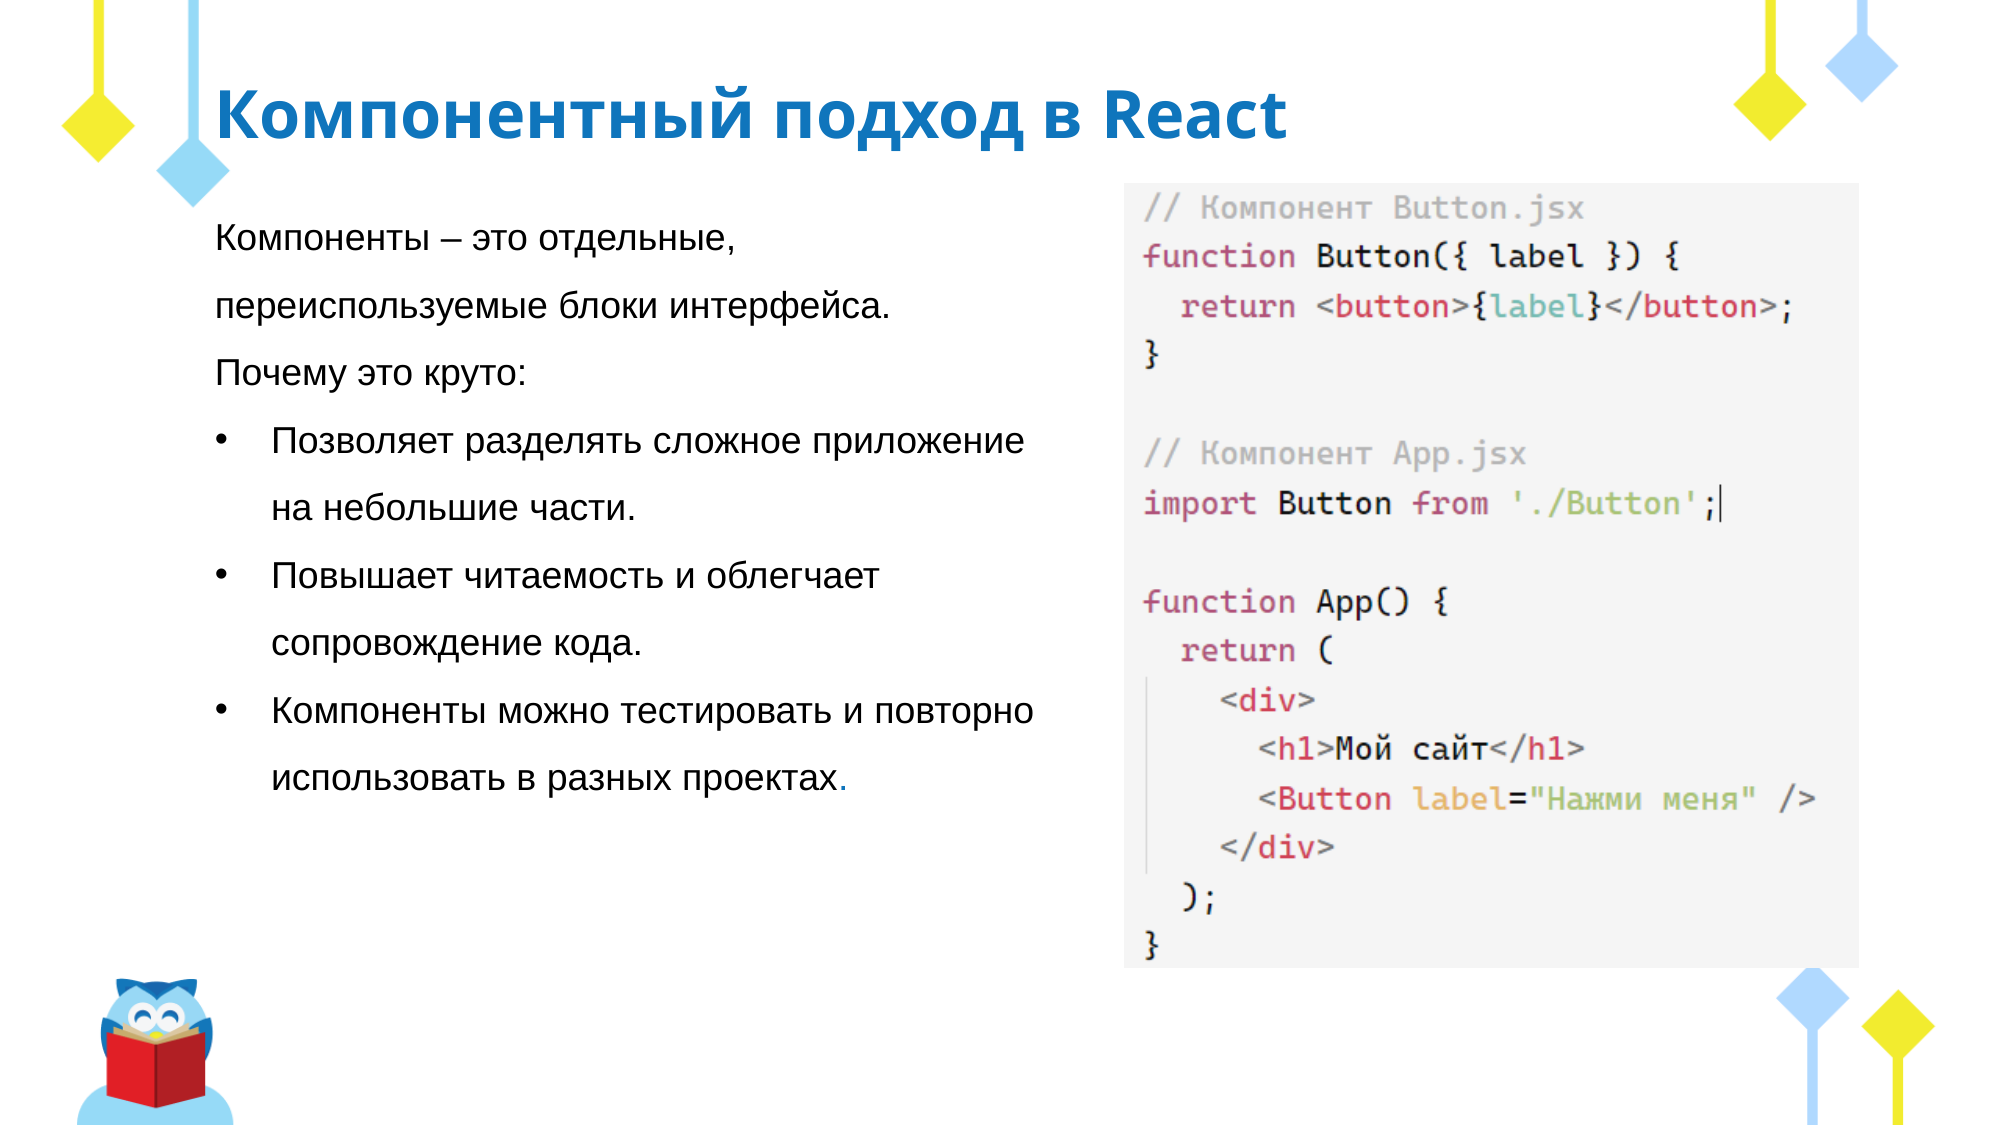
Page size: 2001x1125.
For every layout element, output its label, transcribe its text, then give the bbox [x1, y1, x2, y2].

text_box Компонентный подход в React [199, 64, 1618, 159]
text_box Компоненты – это отдельные, переиспользуемые блоки интерфейса. Почему это круто: Позволяет разделять сложное приложение на небольшие части. Повышает читаемость и облегчает сопровождение кода. Компоненты можно тестировать и повторно использовать в разных проектах. [199, 183, 1071, 806]
picture [0, 0, 2000, 1125]
